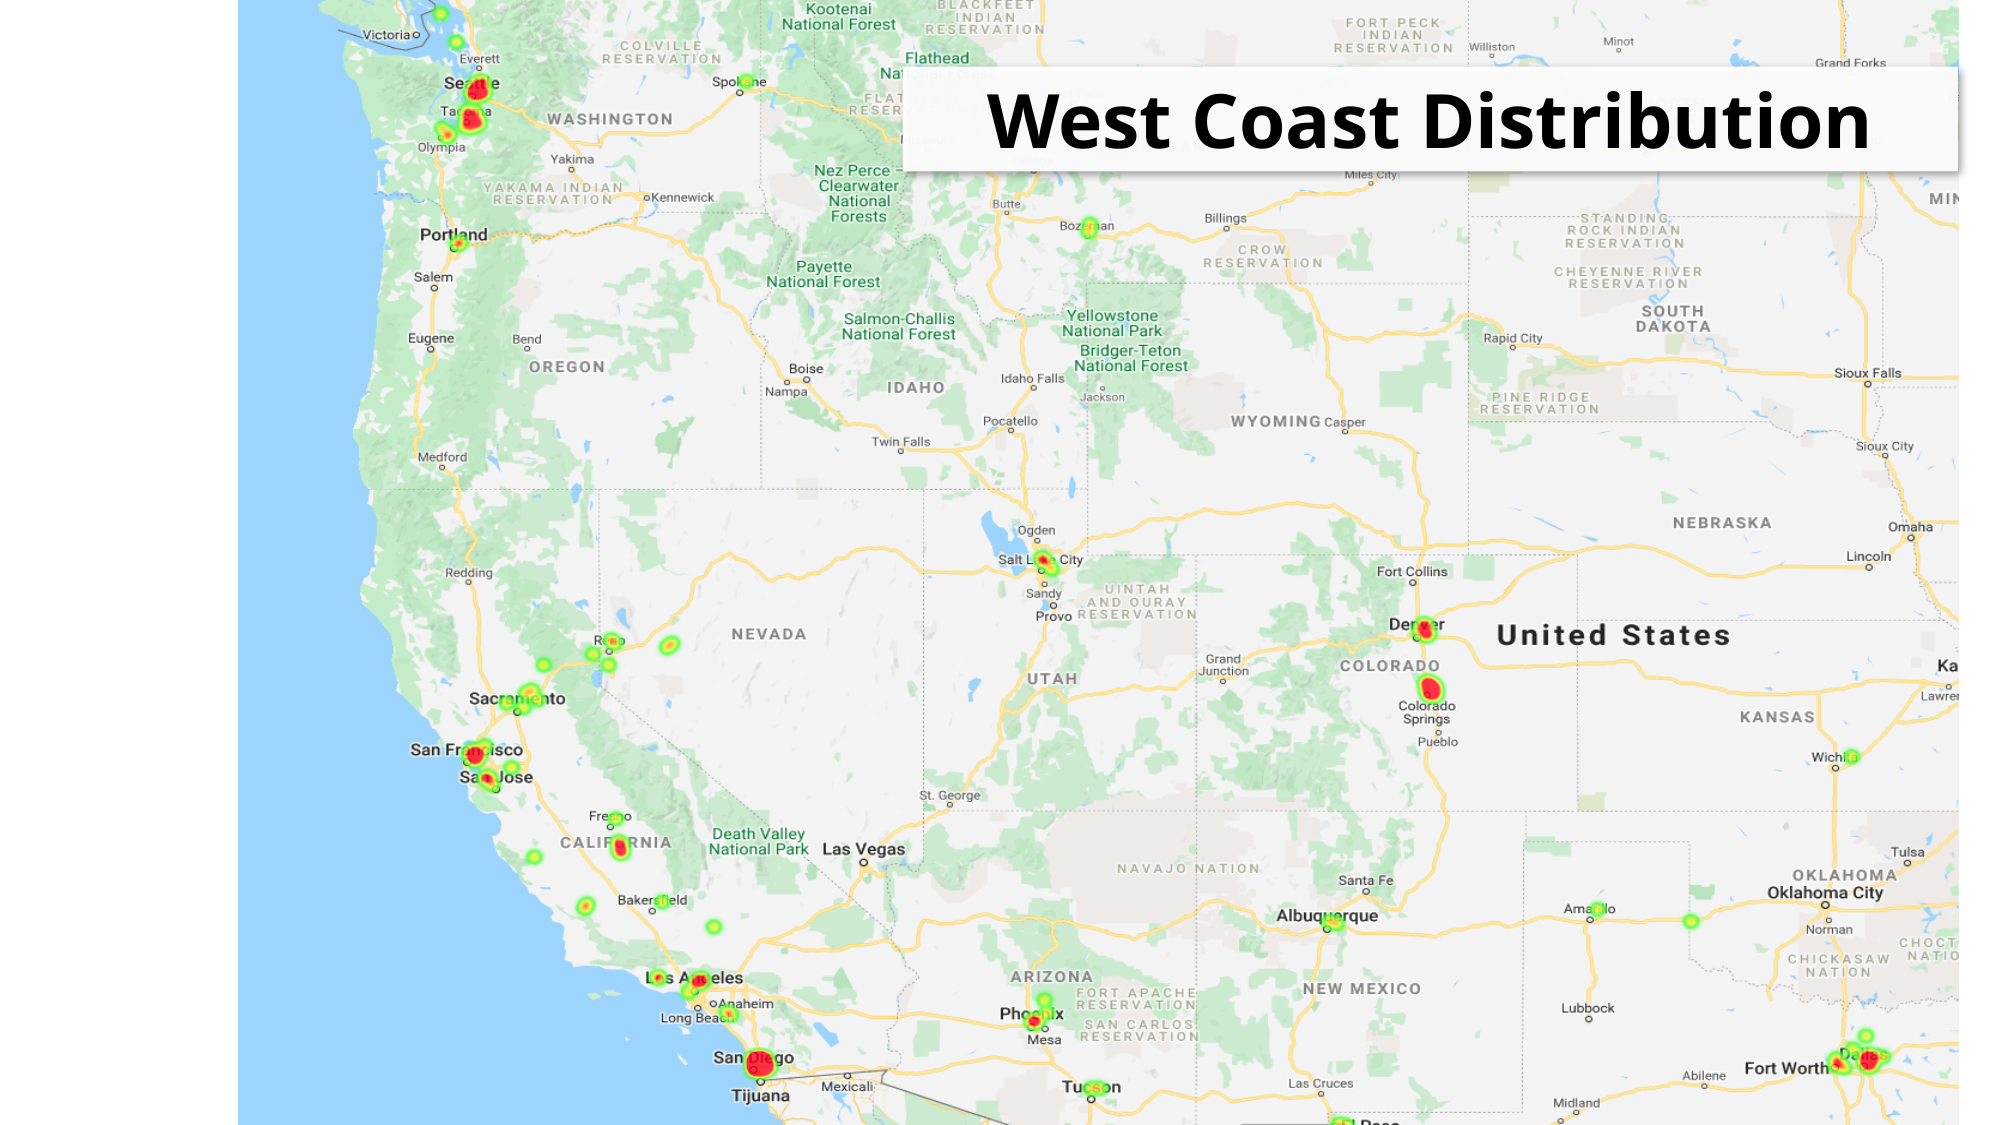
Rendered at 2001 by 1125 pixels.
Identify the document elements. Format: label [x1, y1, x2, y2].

picture [238, 0, 1959, 1125]
